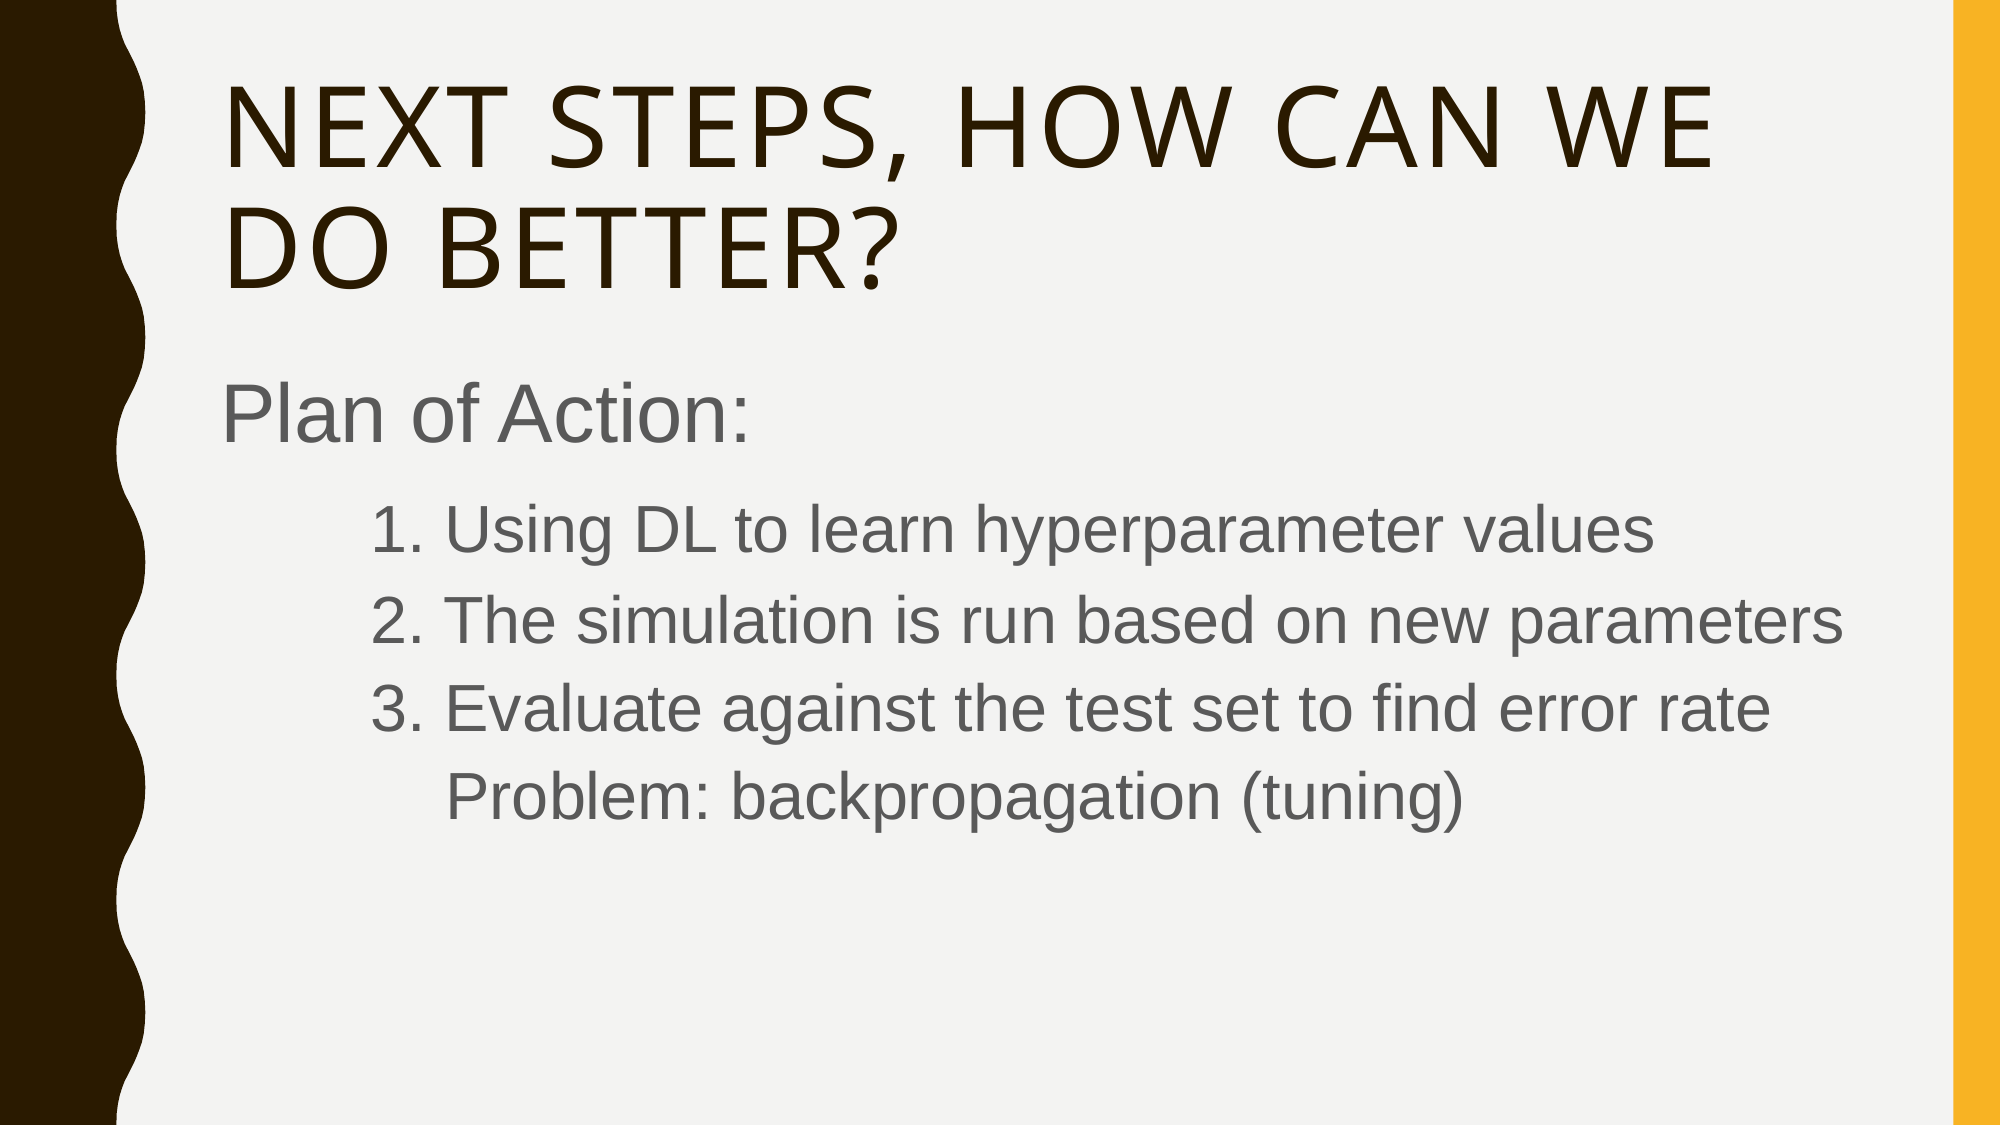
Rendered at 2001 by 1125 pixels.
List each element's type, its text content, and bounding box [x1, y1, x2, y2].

list Plan of Action: 1. Using DL to learn hyperparameter values 2. The simulation is run based on new parameters 3. Evaluate against the test set to find error rate Problem: backpropagation (tuning) [205, 341, 1875, 1125]
title Next steps, how can we do better? [205, 62, 1875, 341]
